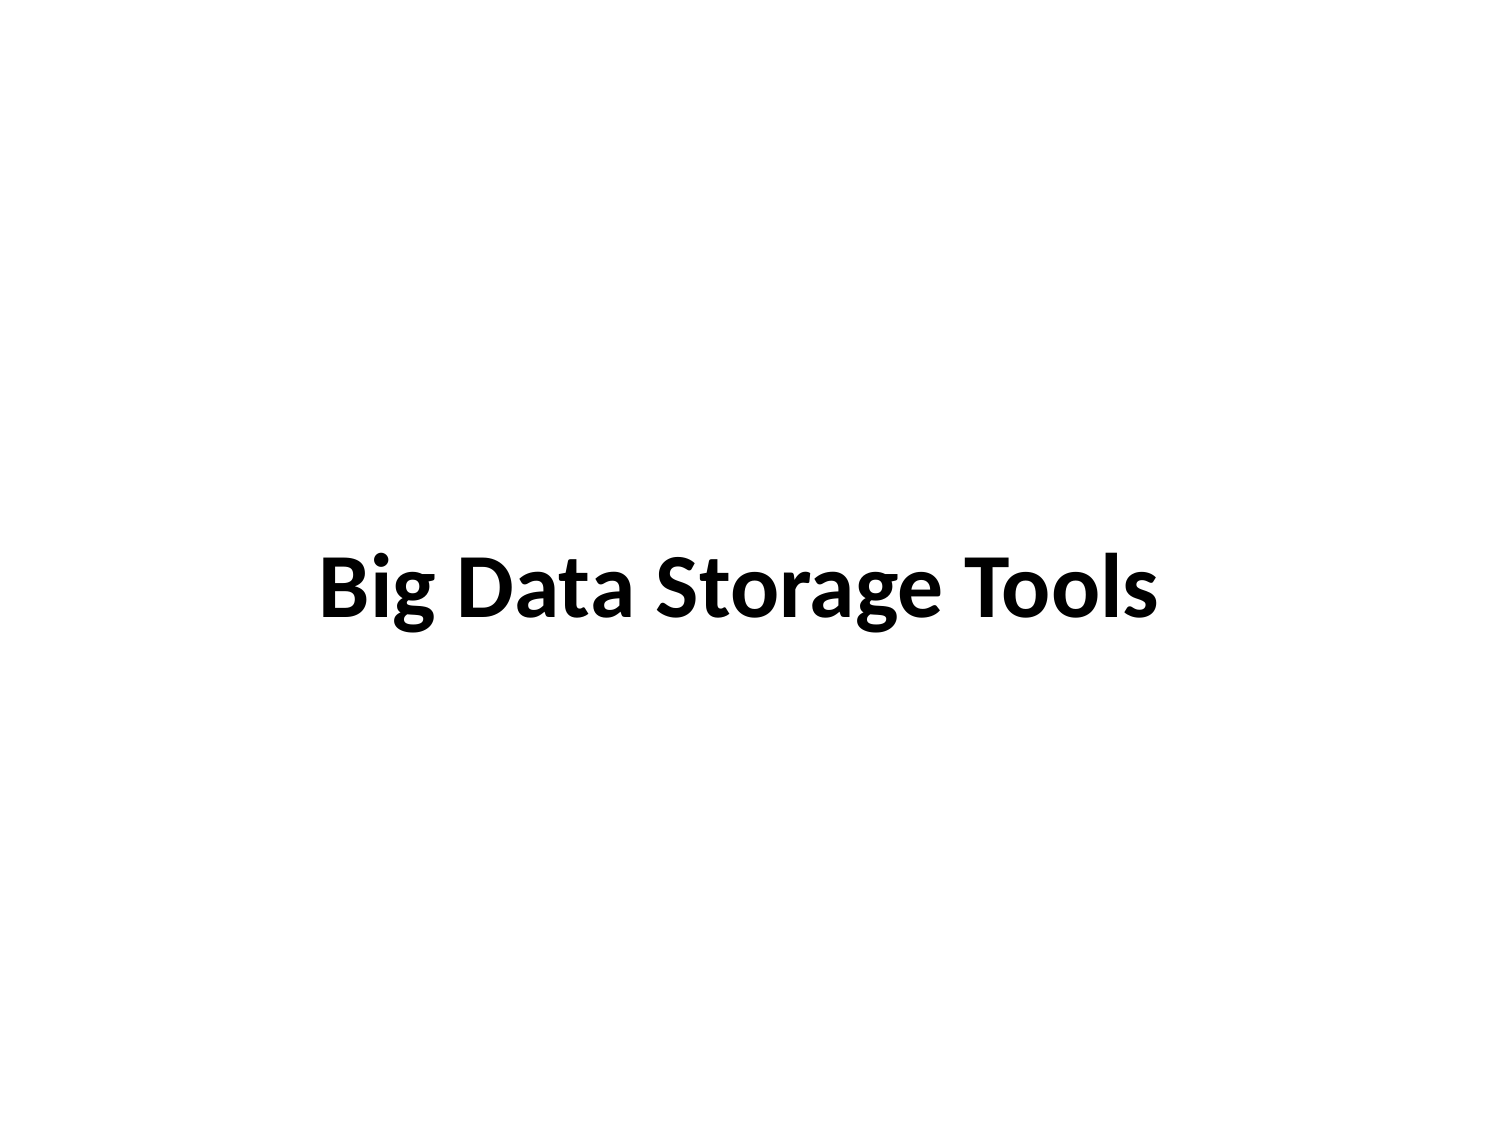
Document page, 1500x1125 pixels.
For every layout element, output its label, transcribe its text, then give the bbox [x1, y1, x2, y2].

title Big Data Storage Tools [75, 487, 1425, 675]
